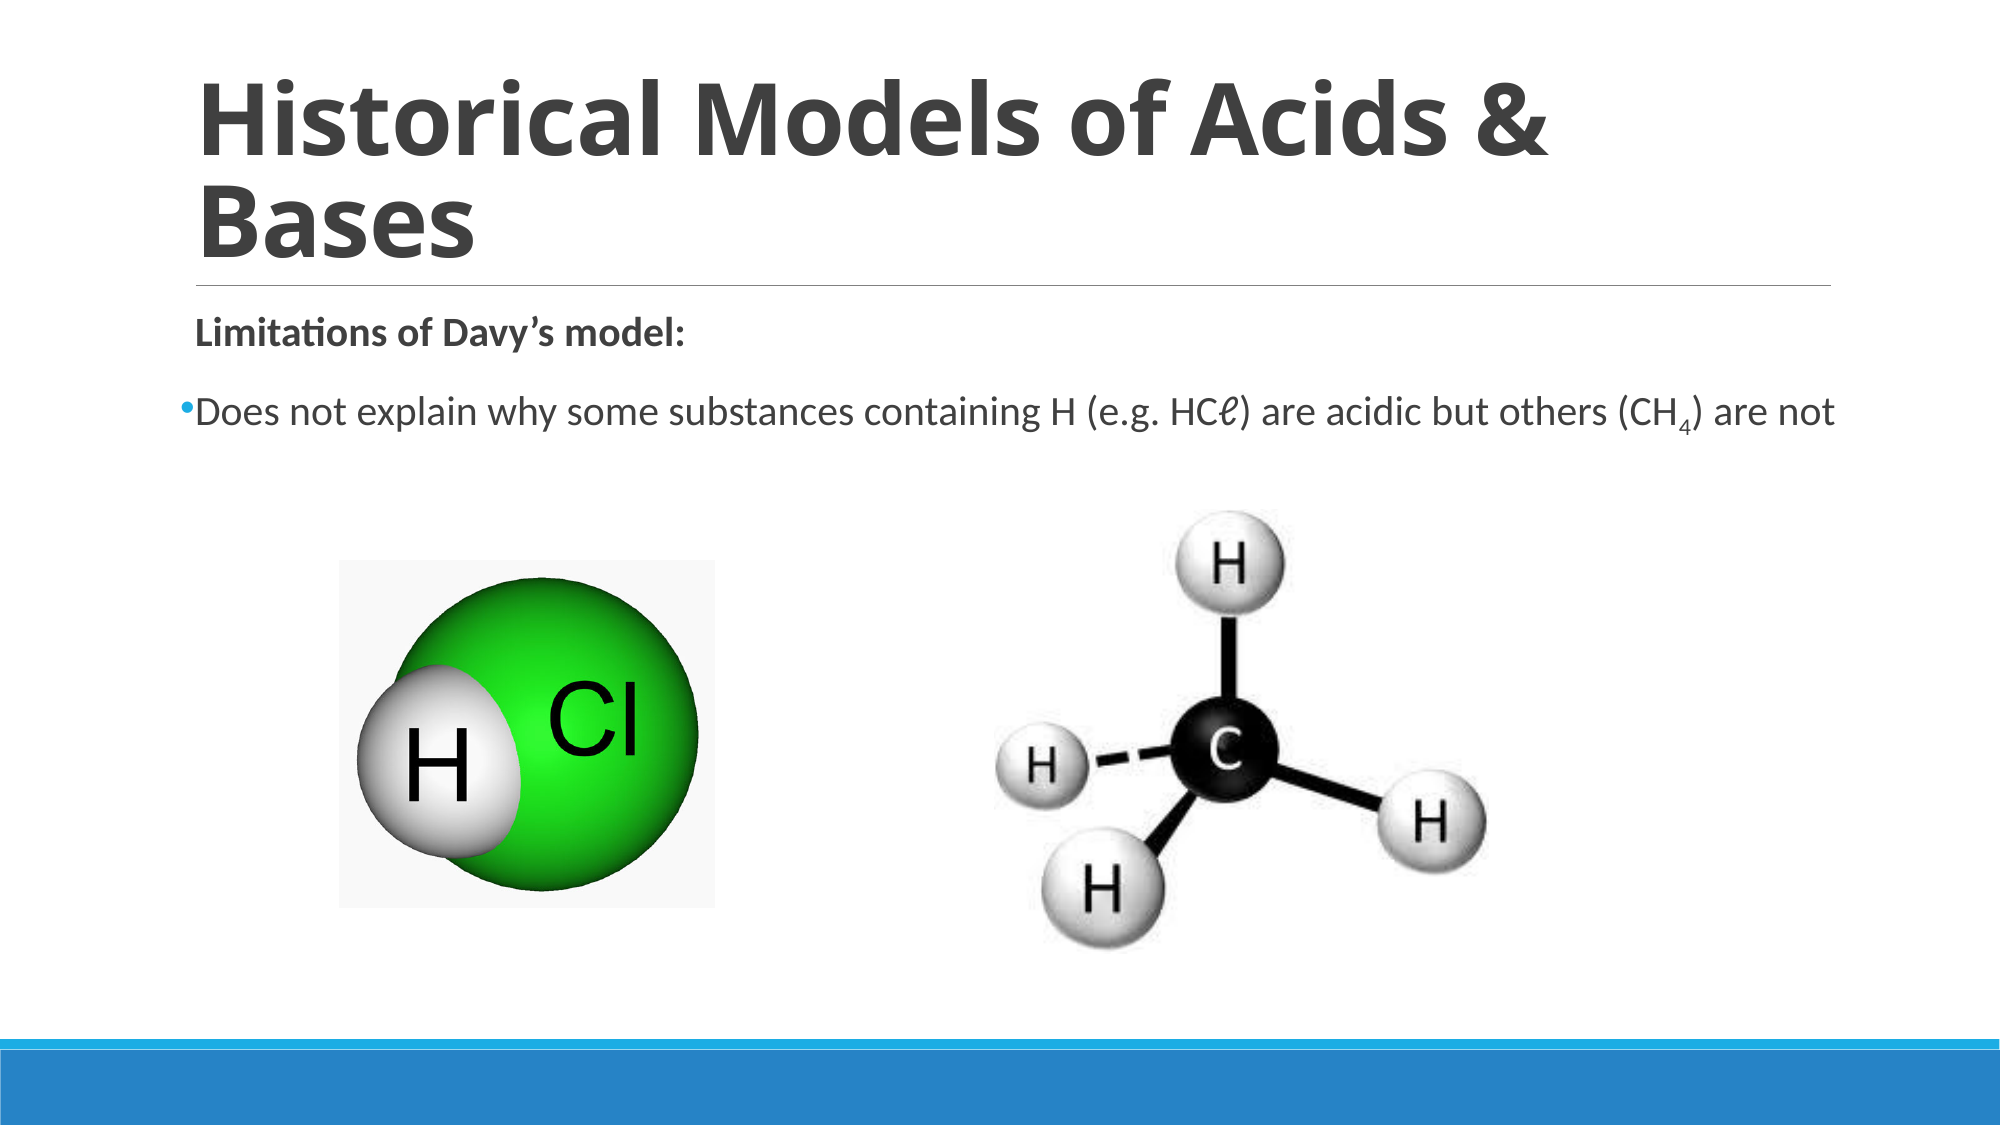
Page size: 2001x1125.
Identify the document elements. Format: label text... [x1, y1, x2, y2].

list Limitations of Davy’s model: Does not explain why some substances containing H (e.g. HCℓ) are acidic but others (CH4) are not [180, 302, 1902, 963]
picture [993, 508, 1489, 954]
title Historical Models of Acids & Bases [180, 47, 1830, 285]
picture [338, 560, 715, 908]
